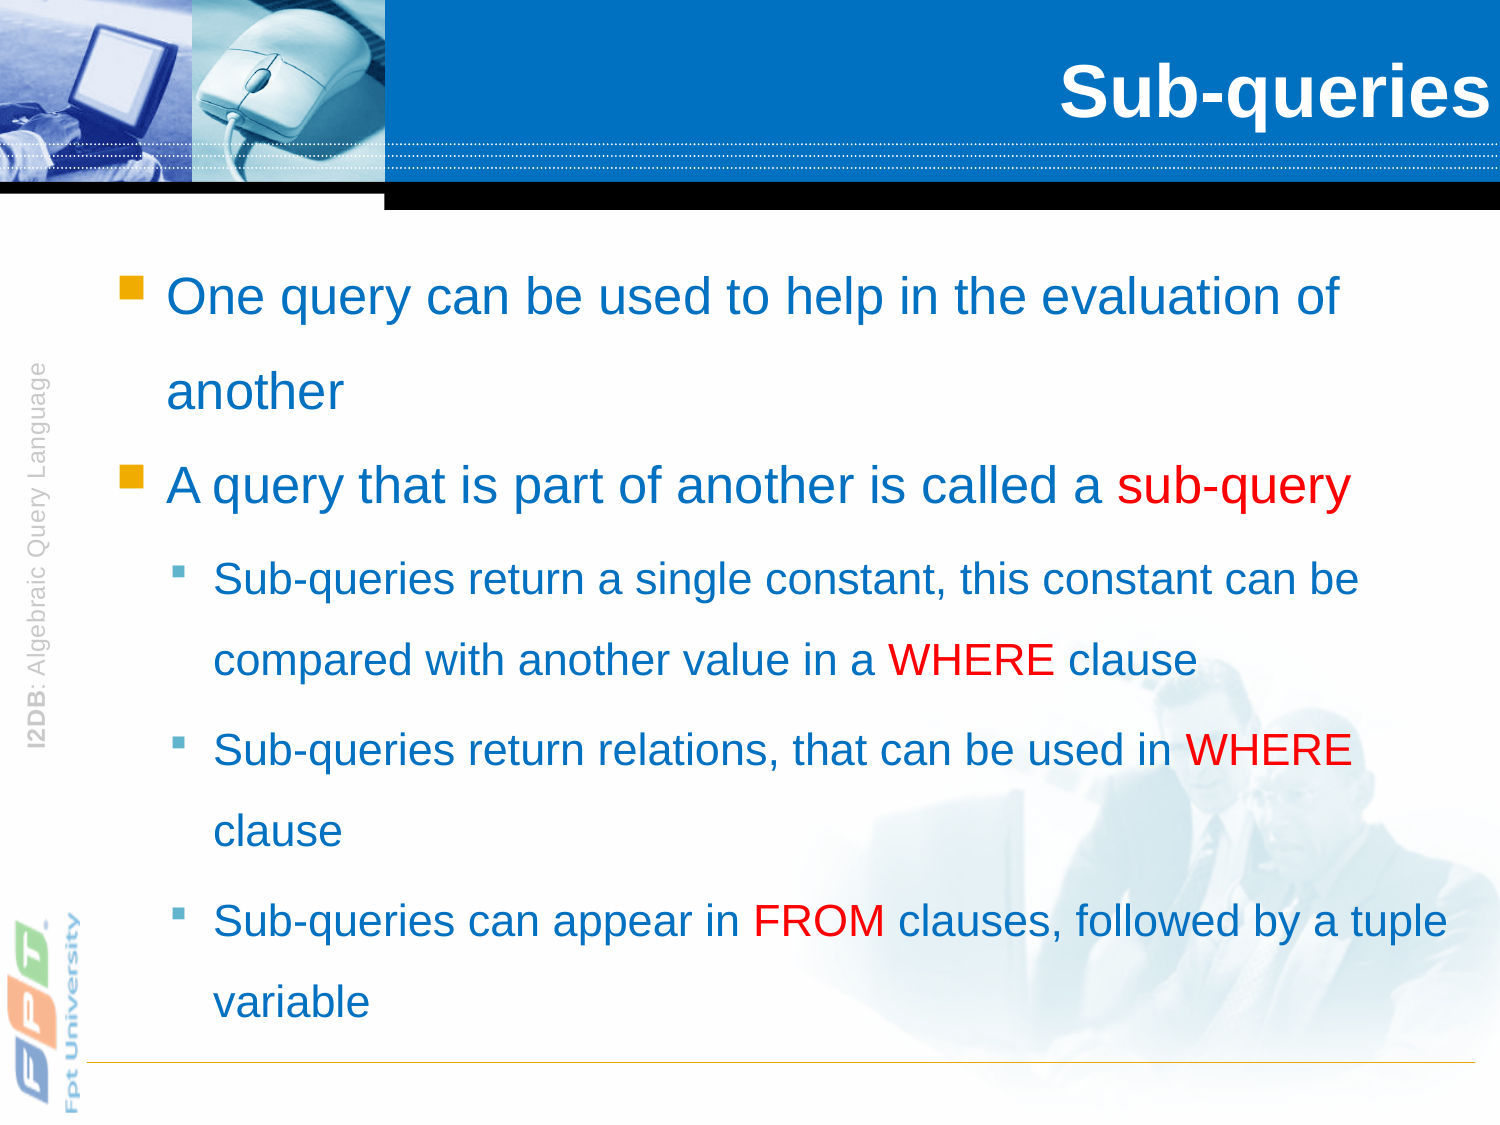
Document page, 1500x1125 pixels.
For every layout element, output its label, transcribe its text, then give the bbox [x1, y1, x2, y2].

picture [0, 194, 1500, 1125]
picture [0, 0, 385, 181]
title Sub-queries [387, 0, 1500, 175]
list One query can be used to help in the evaluation of another A query that is part of another is called a sub-query Sub-queries return a single constant, this constant can be compared with another value in a WHERE clause Sub-queries return relations, that can be used in WHERE clause Sub-queries can appear in FROM clauses, followed by a tuple variable [87, 216, 1475, 1050]
